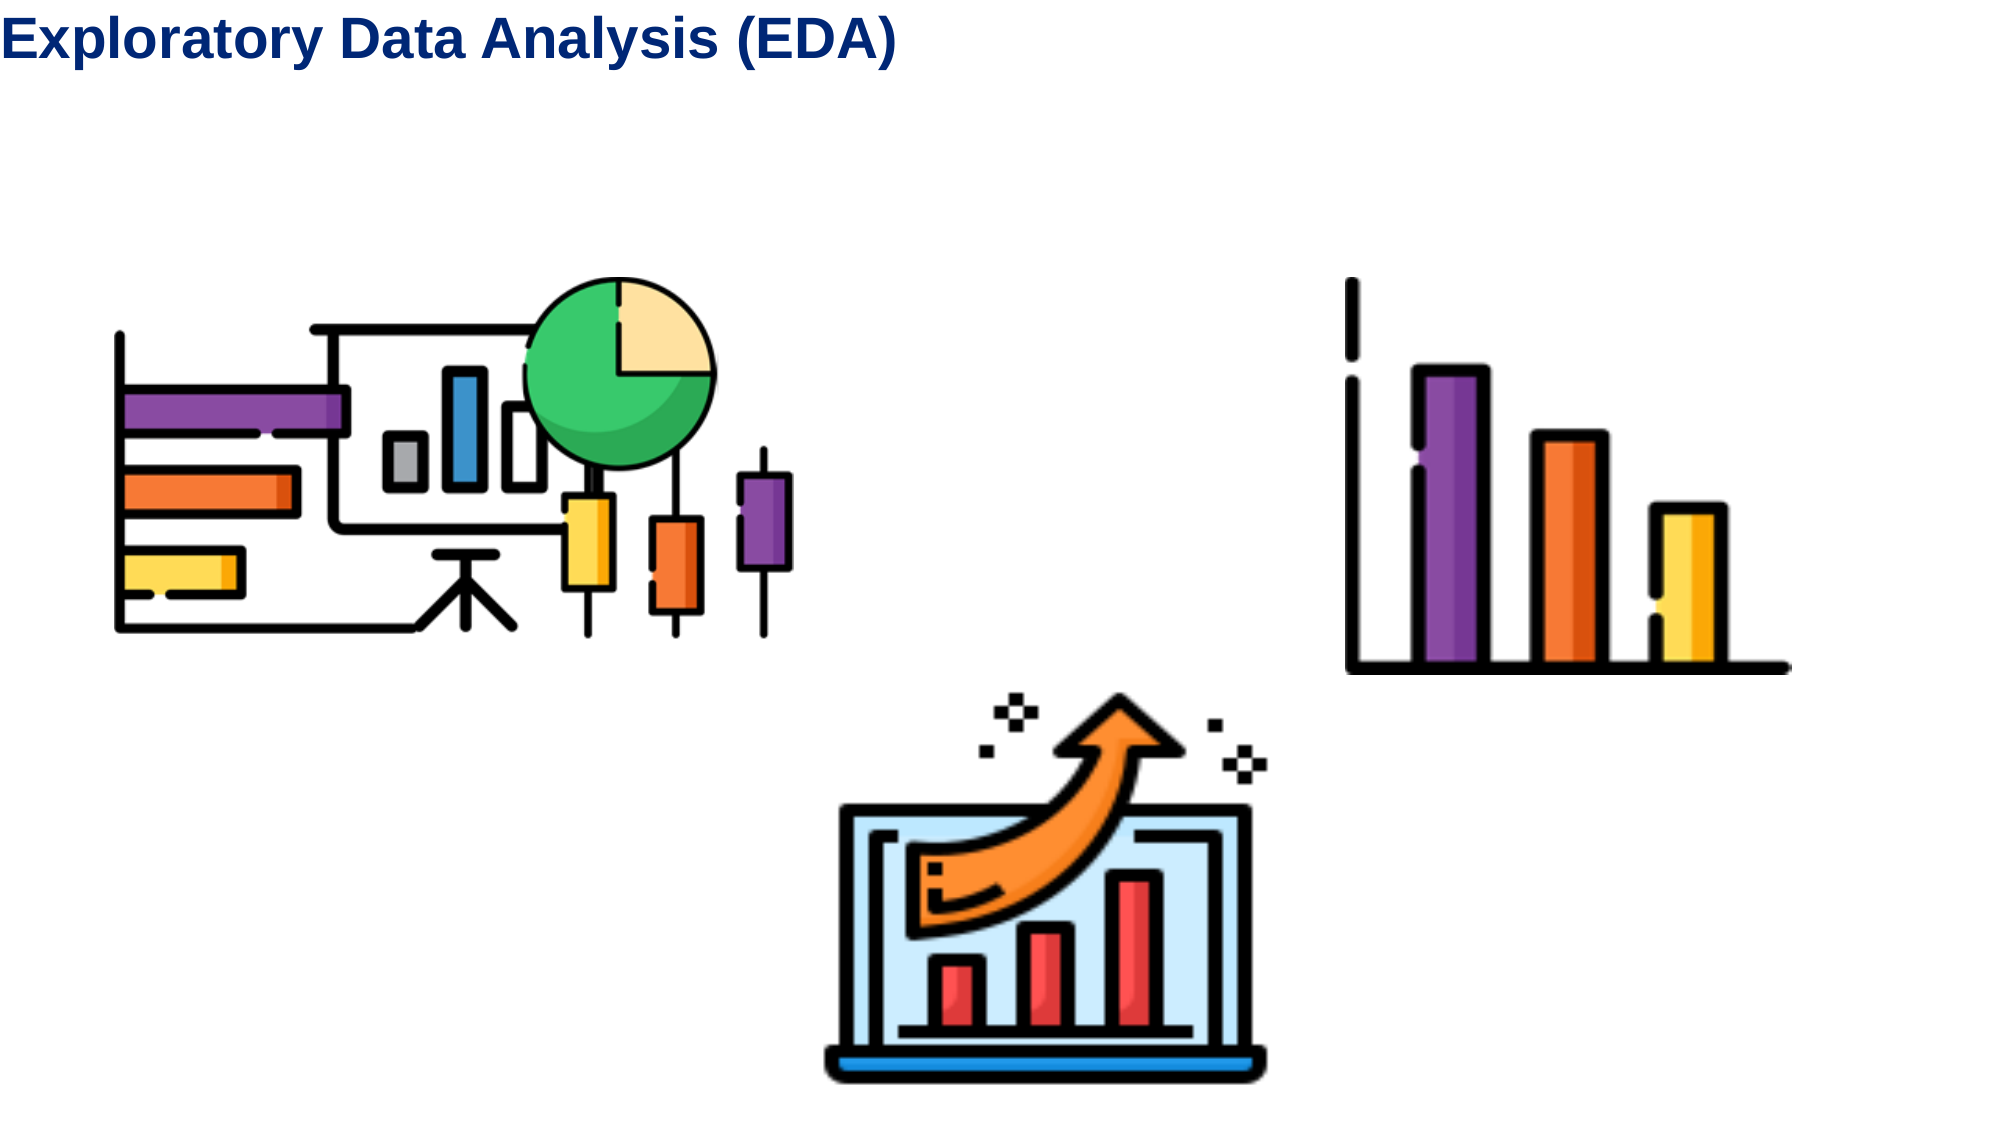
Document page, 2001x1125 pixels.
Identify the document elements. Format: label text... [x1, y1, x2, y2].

picture [811, 681, 1283, 1098]
text_box Exploratory Data Analysis (EDA) [0, 0, 1395, 141]
picture [114, 277, 794, 659]
picture [1345, 277, 1792, 675]
